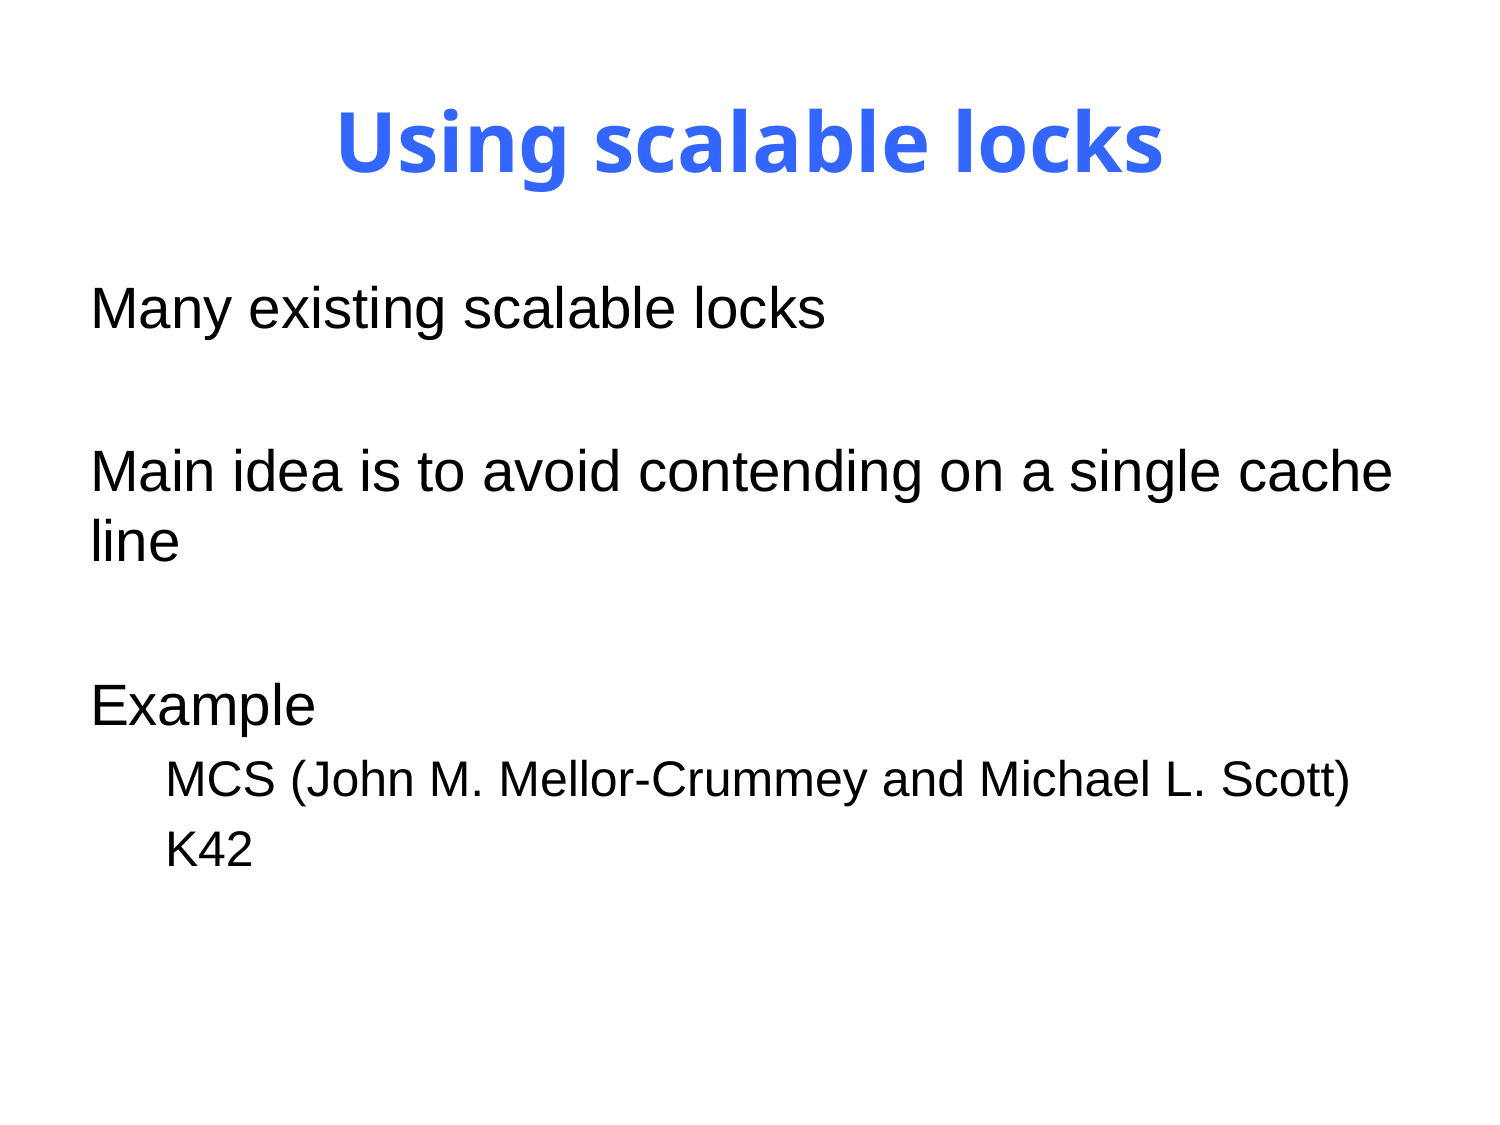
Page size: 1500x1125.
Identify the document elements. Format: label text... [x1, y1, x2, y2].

list Many existing scalable locks Main idea is to avoid contending on a single cache line Example MCS (John M. Mellor-Crummey and Michael L. Scott) K42 [75, 262, 1425, 1005]
title Using scalable locks [75, 45, 1425, 233]
